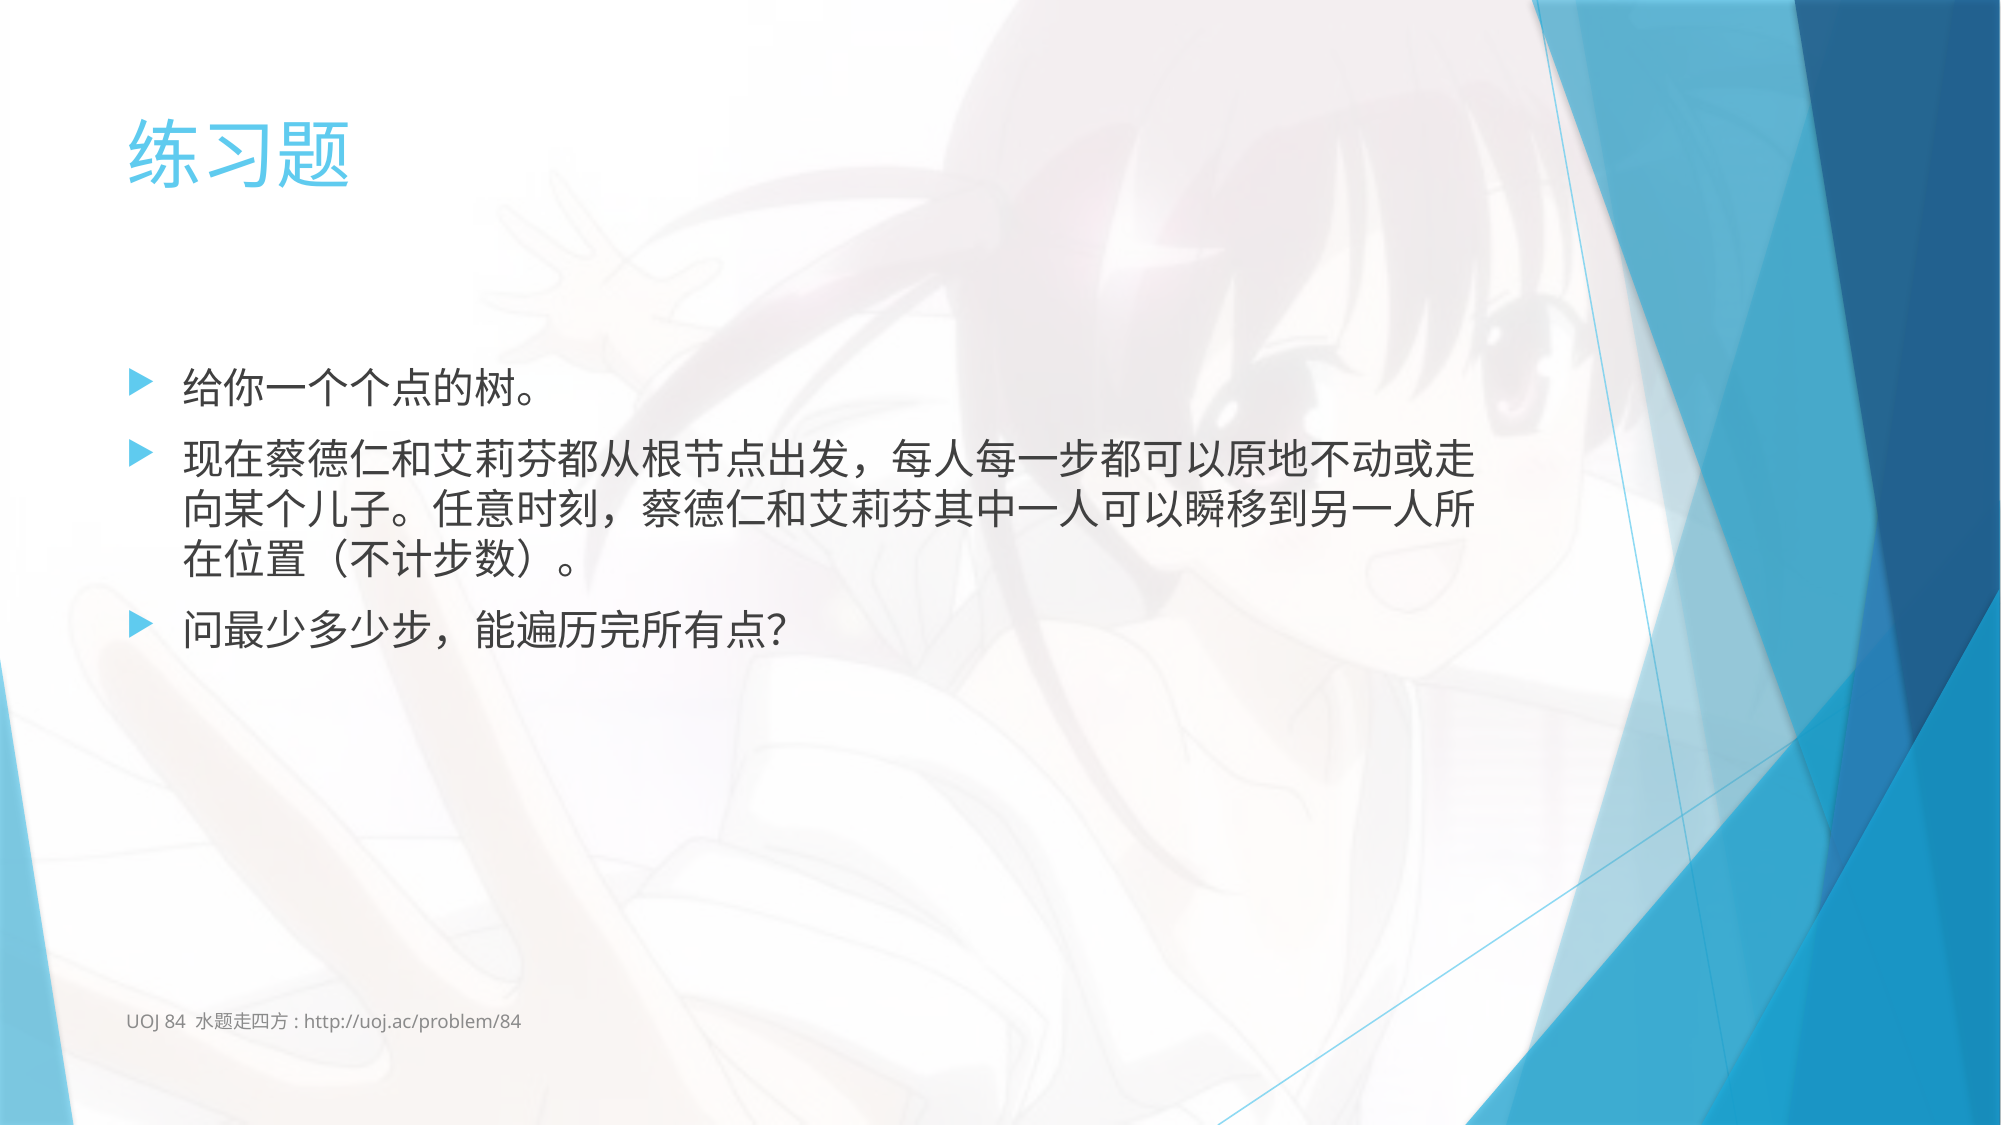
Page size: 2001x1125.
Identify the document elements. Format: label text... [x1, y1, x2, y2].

title 练习题 [111, 99, 1522, 317]
footer UOJ 84 水题走四方: http://uoj.ac/problem/84 [111, 991, 1145, 1051]
